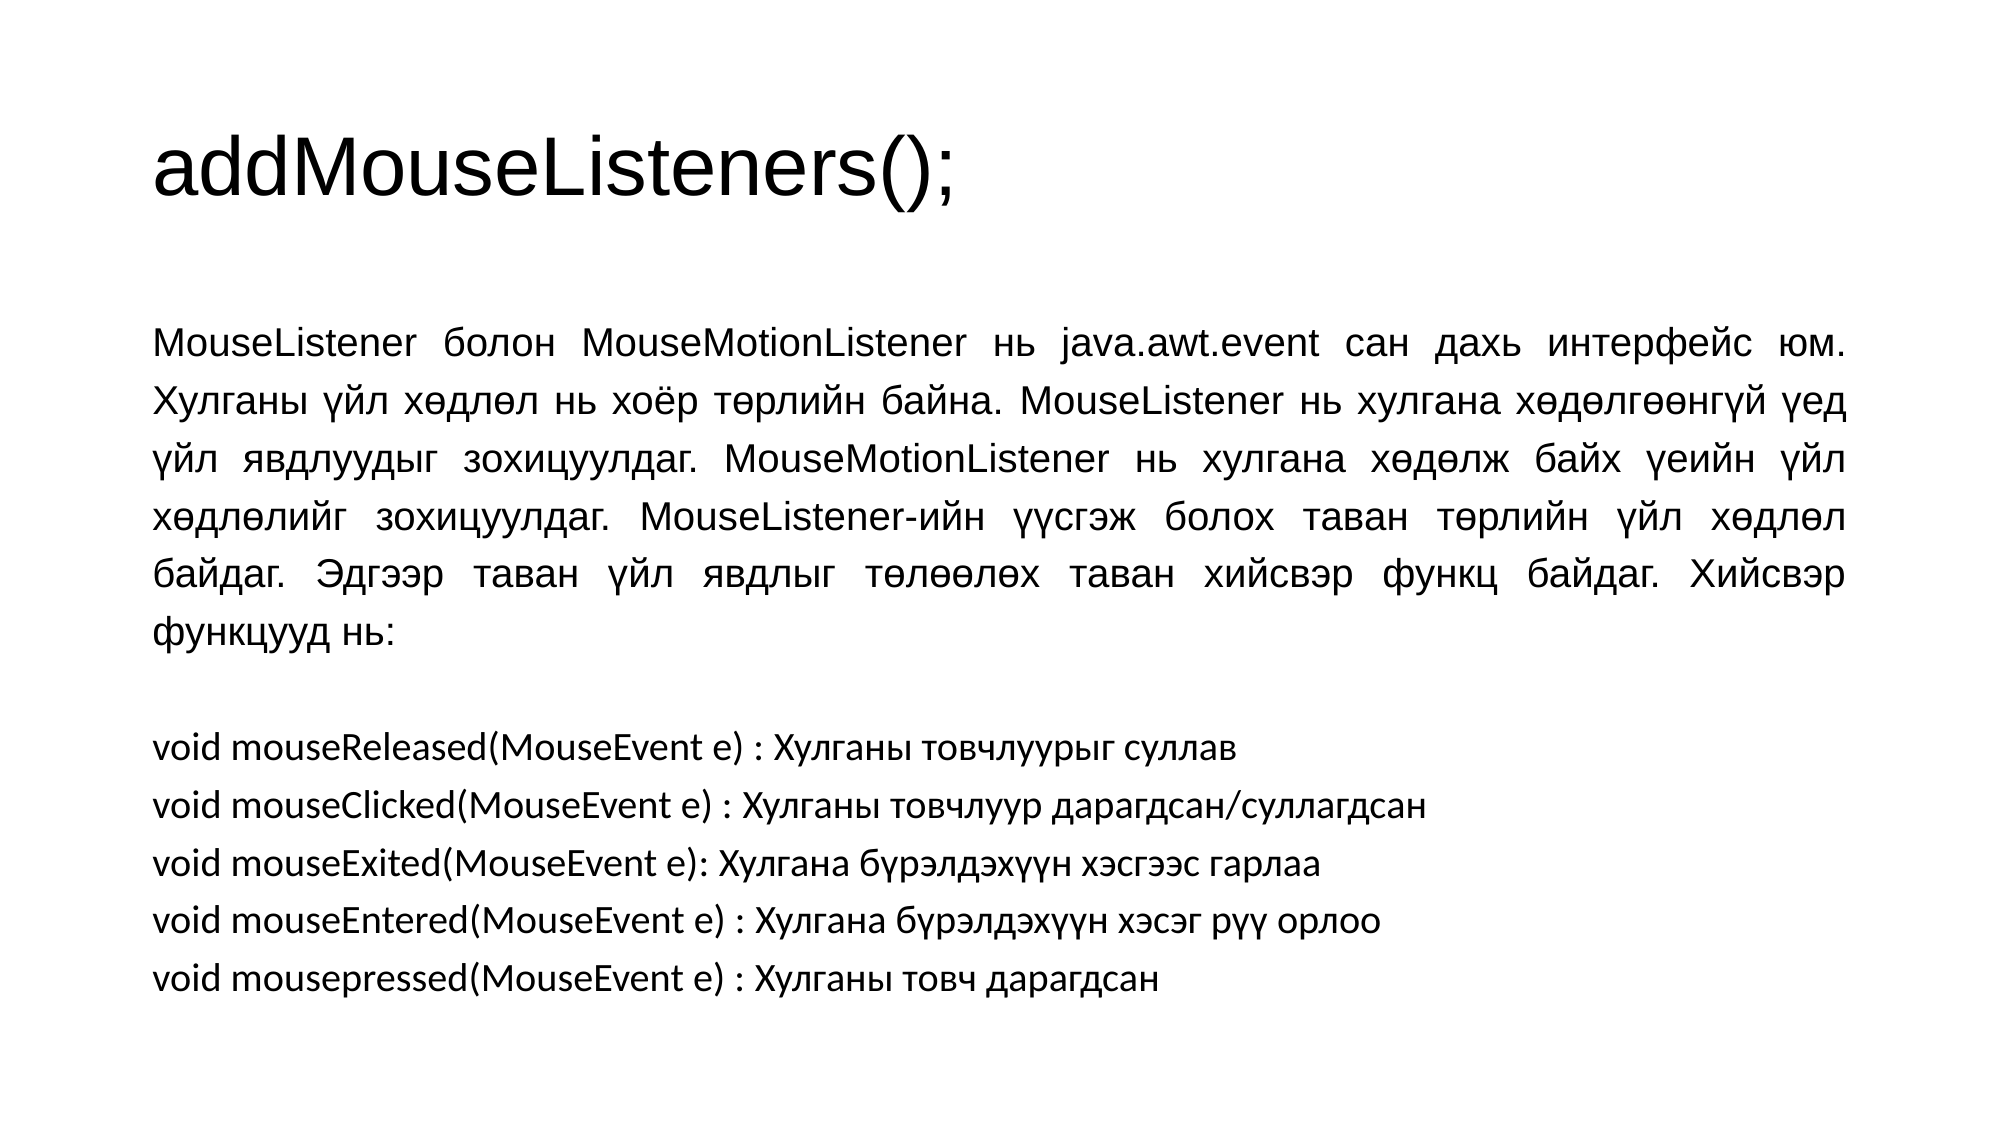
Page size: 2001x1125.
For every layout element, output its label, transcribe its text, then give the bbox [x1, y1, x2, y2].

list MouseListener болон MouseMotionListener нь java.awt.event сан дахь интерфейс юм. Хулганы үйл хөдлөл нь хоёр төрлийн байна. MouseListener нь хулгана хөдөлгөөнгүй үед үйл явдлуудыг зохицуулдаг. MouseMotionListener нь хулгана хөдөлж байх үеийн үйл хөдлөлийг зохицуулдаг. MouseListener-ийн үүсгэж болох таван төрлийн үйл хөдлөл байдаг. Эдгээр таван үйл явдлыг төлөөлөх таван хийсвэр функц байдаг. Хийсвэр функцууд нь: void mouseReleased(MouseEvent e) : Хулганы товчлуурыг суллав void mouseClicked(MouseEvent e) : Хулганы товчлуур дарагдсан/суллагдсан void mouseExited(MouseEvent e): Хулгана бүрэлдэхүүн хэсгээс гарлаа void mouseEntered(MouseEvent e) : Хулгана бүрэлдэхүүн хэсэг рүү орлоо void mousepressed(MouseEvent e) : Хулганы товч дарагдсан [137, 299, 1863, 1014]
title addMouseListeners(); [137, 59, 1863, 278]
